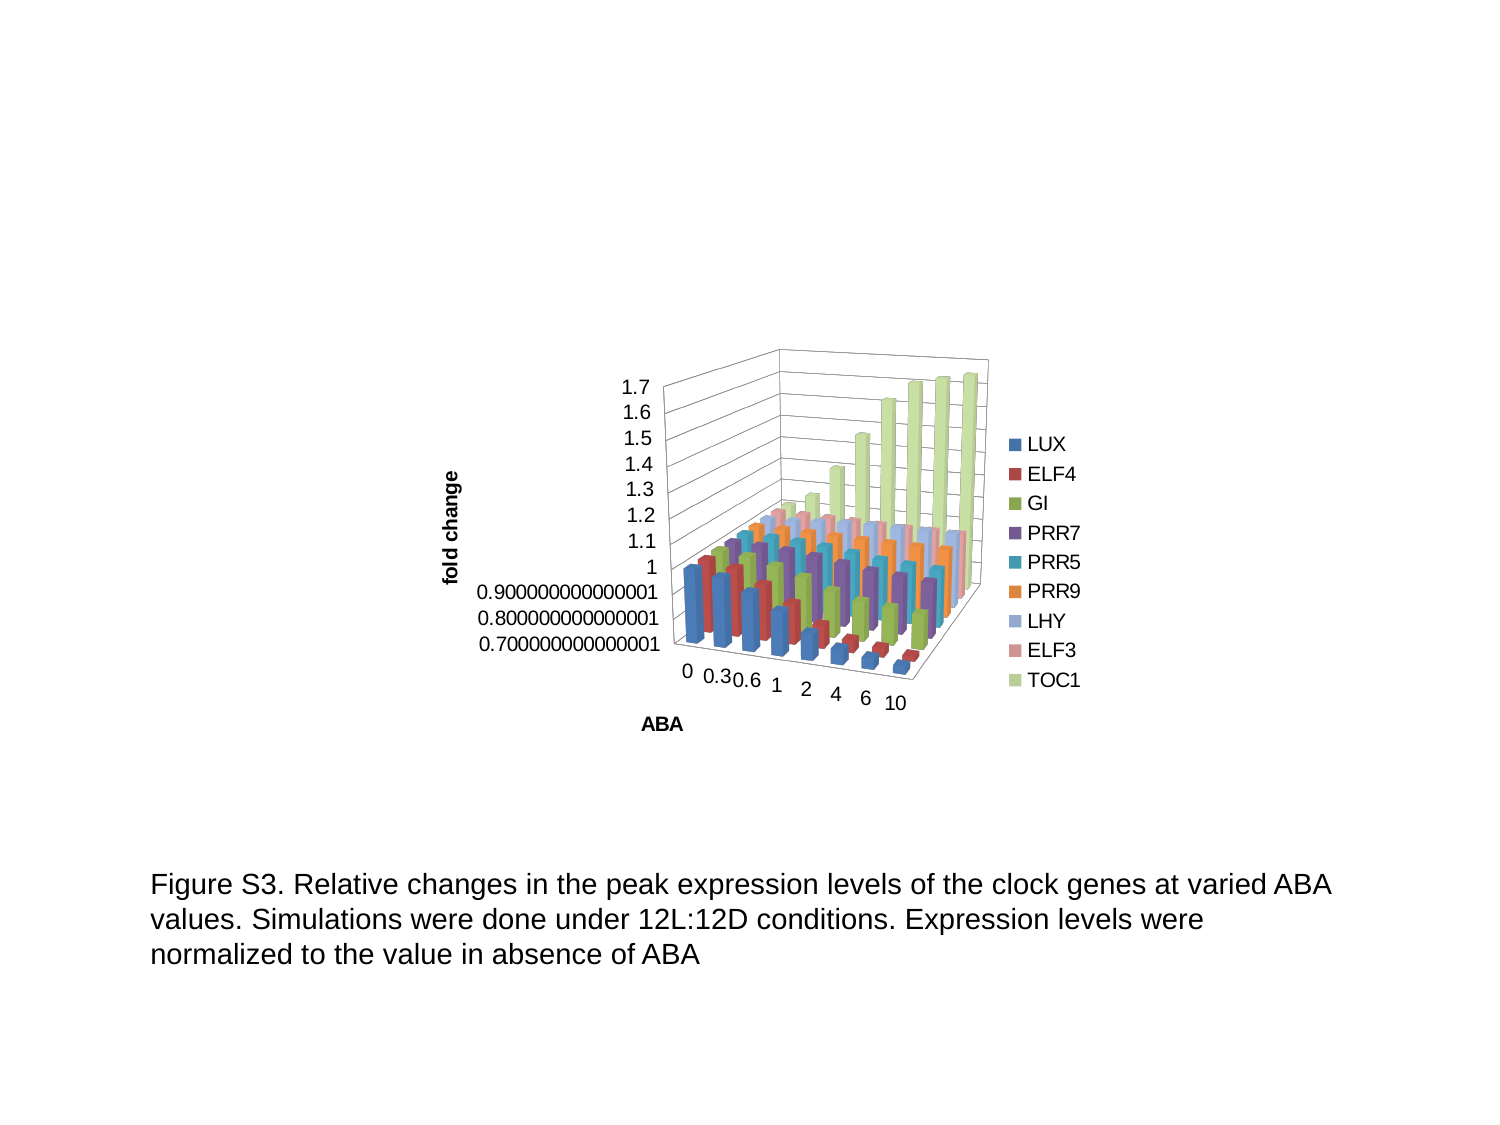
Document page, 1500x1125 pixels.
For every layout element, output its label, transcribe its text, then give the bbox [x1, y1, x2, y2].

chart [399, 337, 1101, 788]
text_box Figure S3. Relative changes in the peak expression levels of the clock genes at varied ABA values. Simulations were done under 12L:12D conditions. Expression levels were normalized to the value in absence of ABA [135, 857, 1353, 978]
